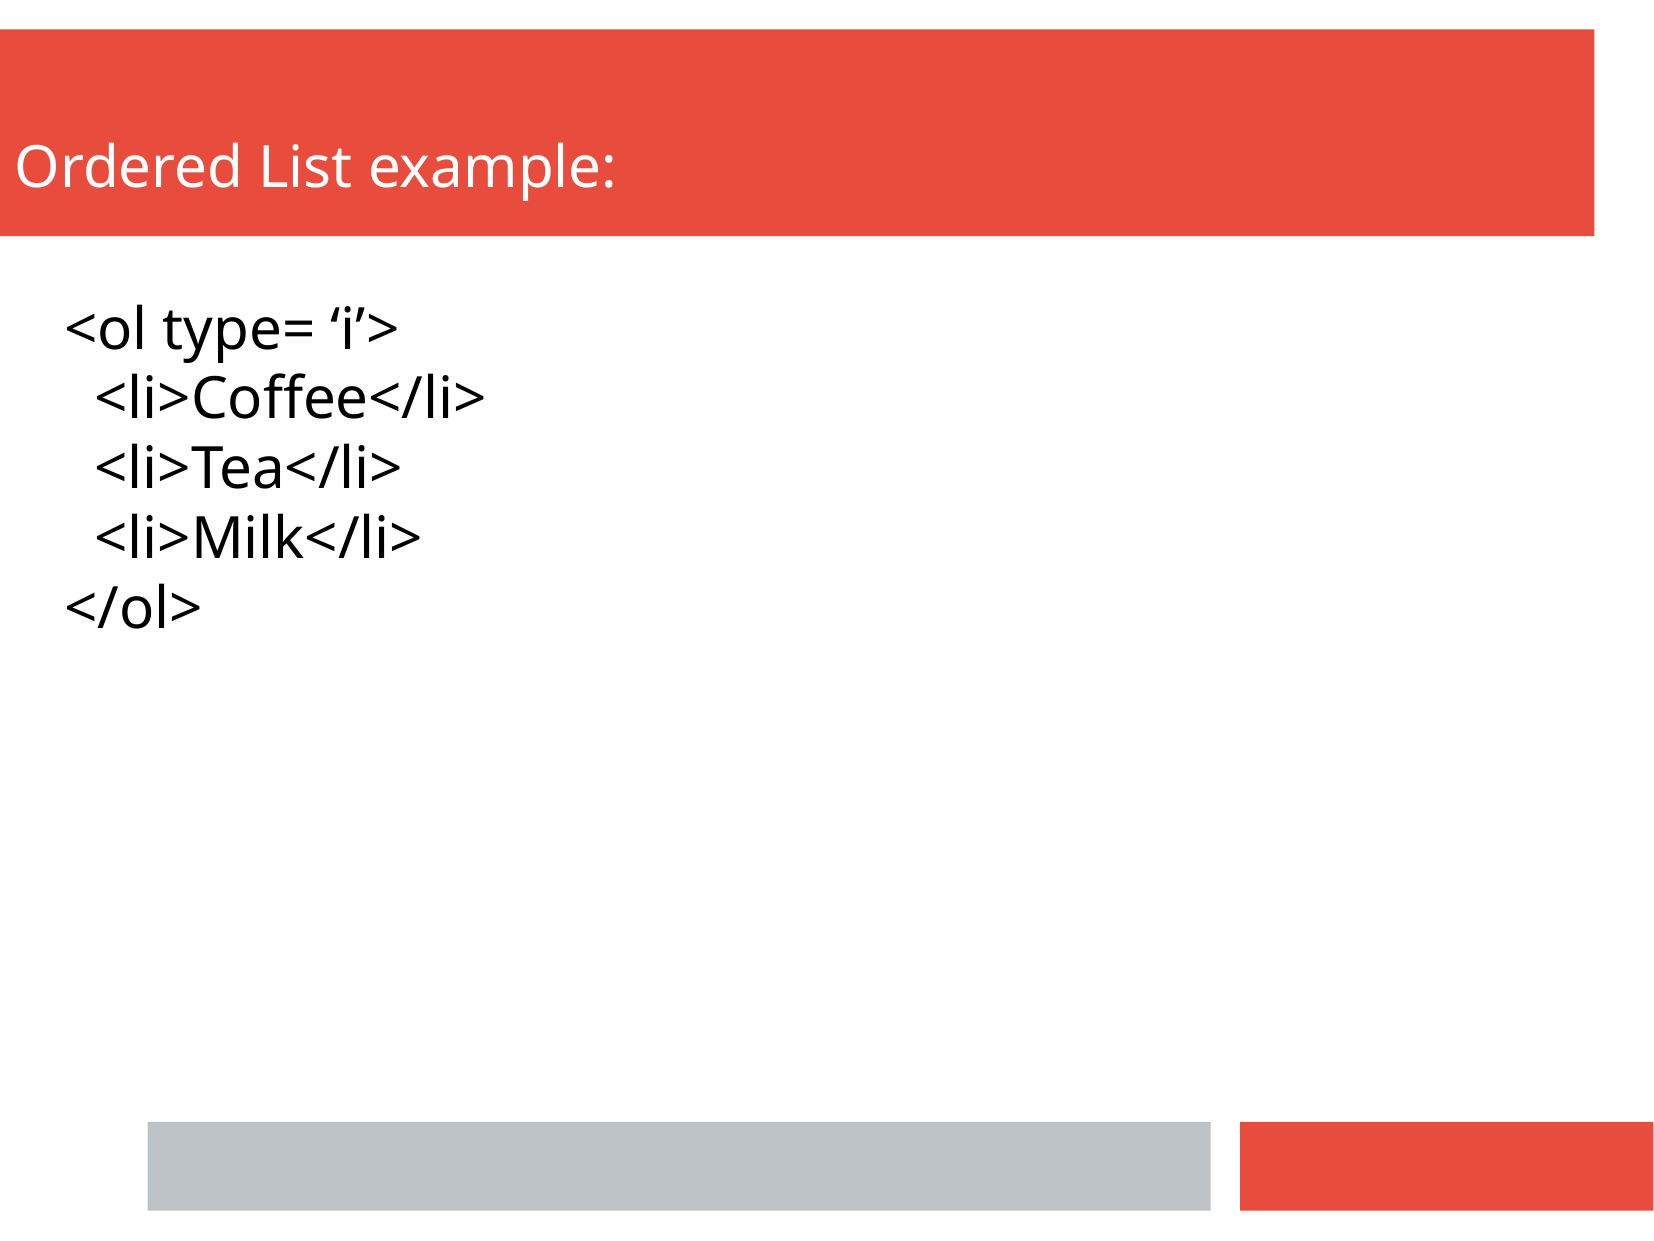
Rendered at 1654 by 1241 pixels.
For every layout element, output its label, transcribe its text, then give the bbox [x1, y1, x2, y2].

text_box Ordered List example: [0, 121, 1515, 207]
text_box <ol type= ‘i’> <li>Coffee</li> <li>Tea</li> <li>Milk</li> </ol> [49, 283, 1605, 728]
